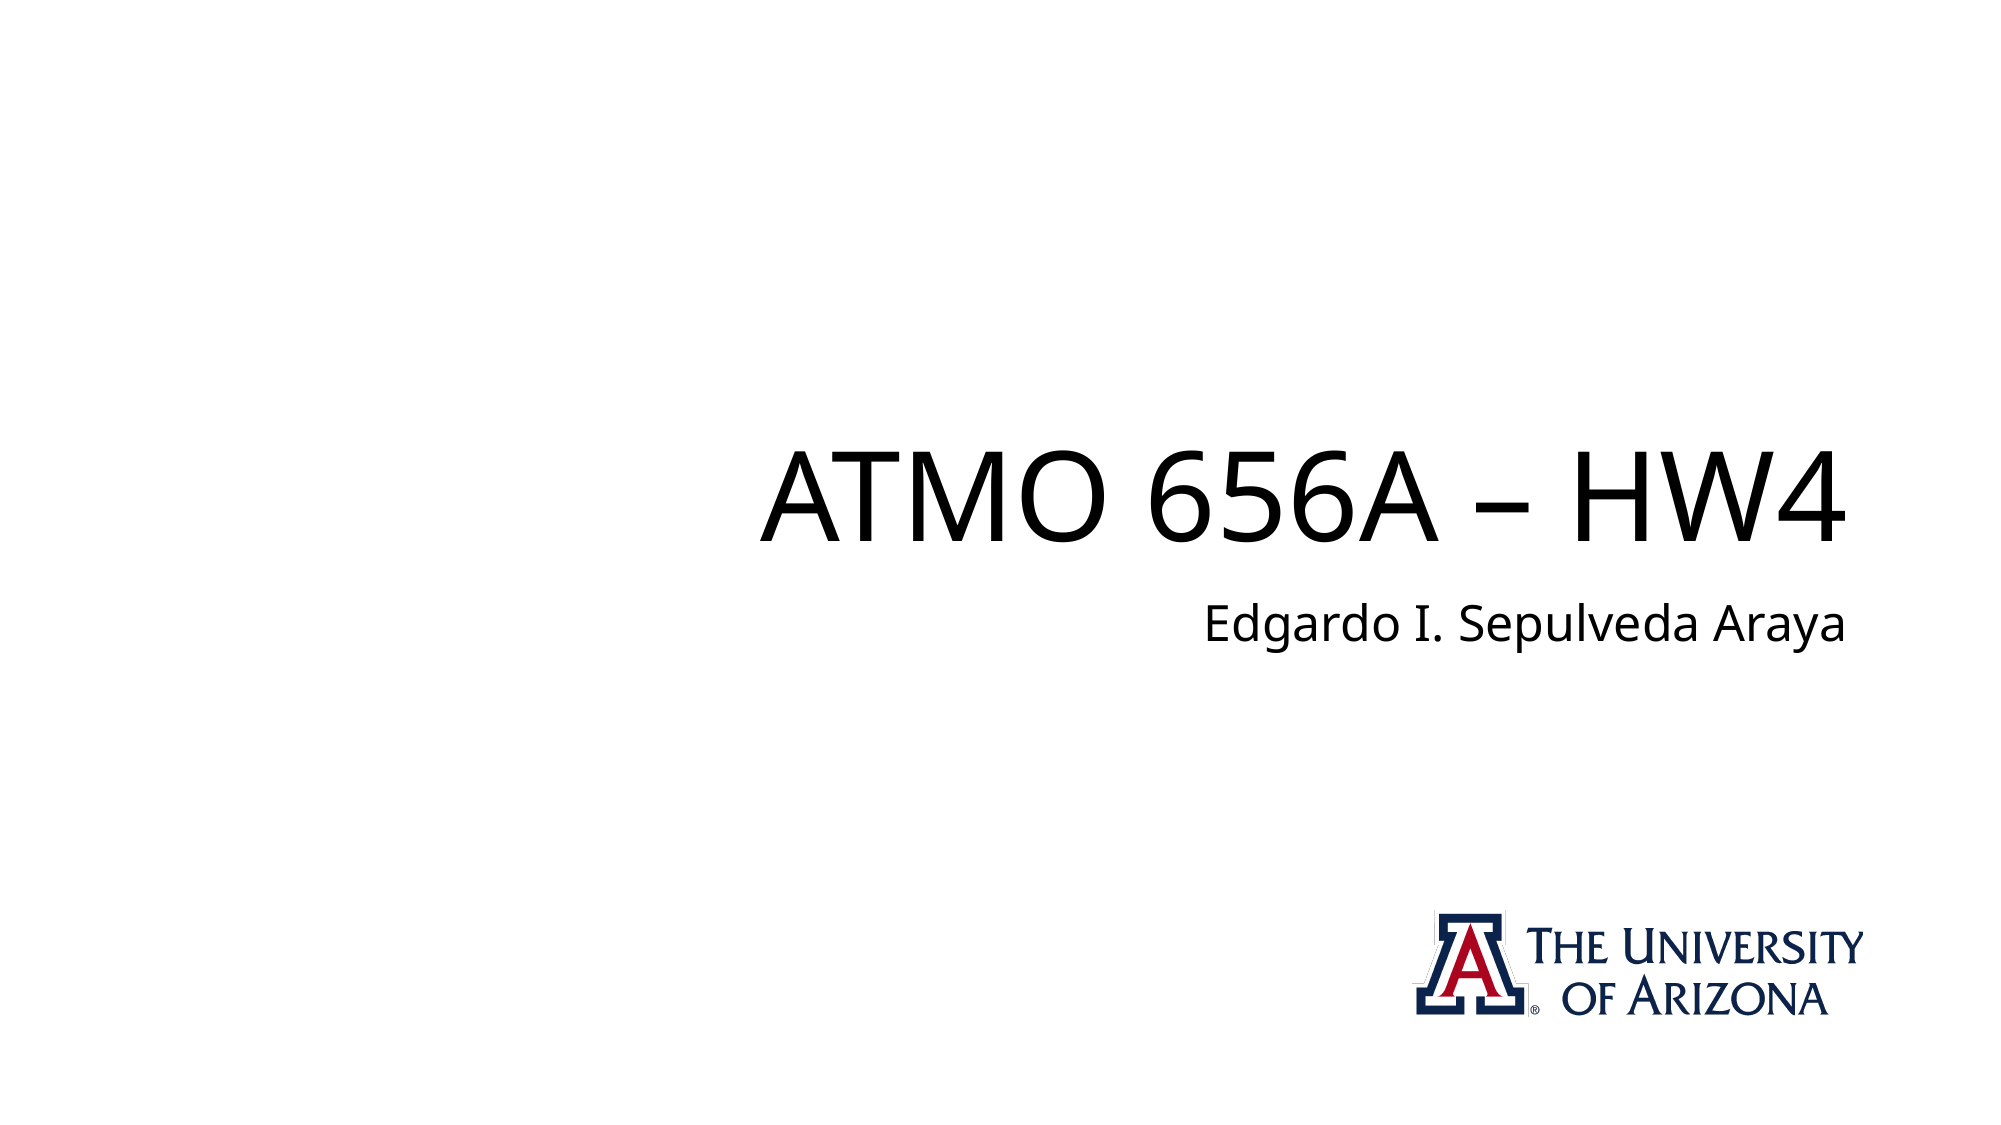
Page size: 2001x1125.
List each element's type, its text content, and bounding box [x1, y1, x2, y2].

title ATMO 656A – HW4 [362, 139, 1863, 576]
subtitle Edgardo I. Sepulveda Araya [137, 590, 1863, 863]
picture [1412, 910, 1863, 1017]
